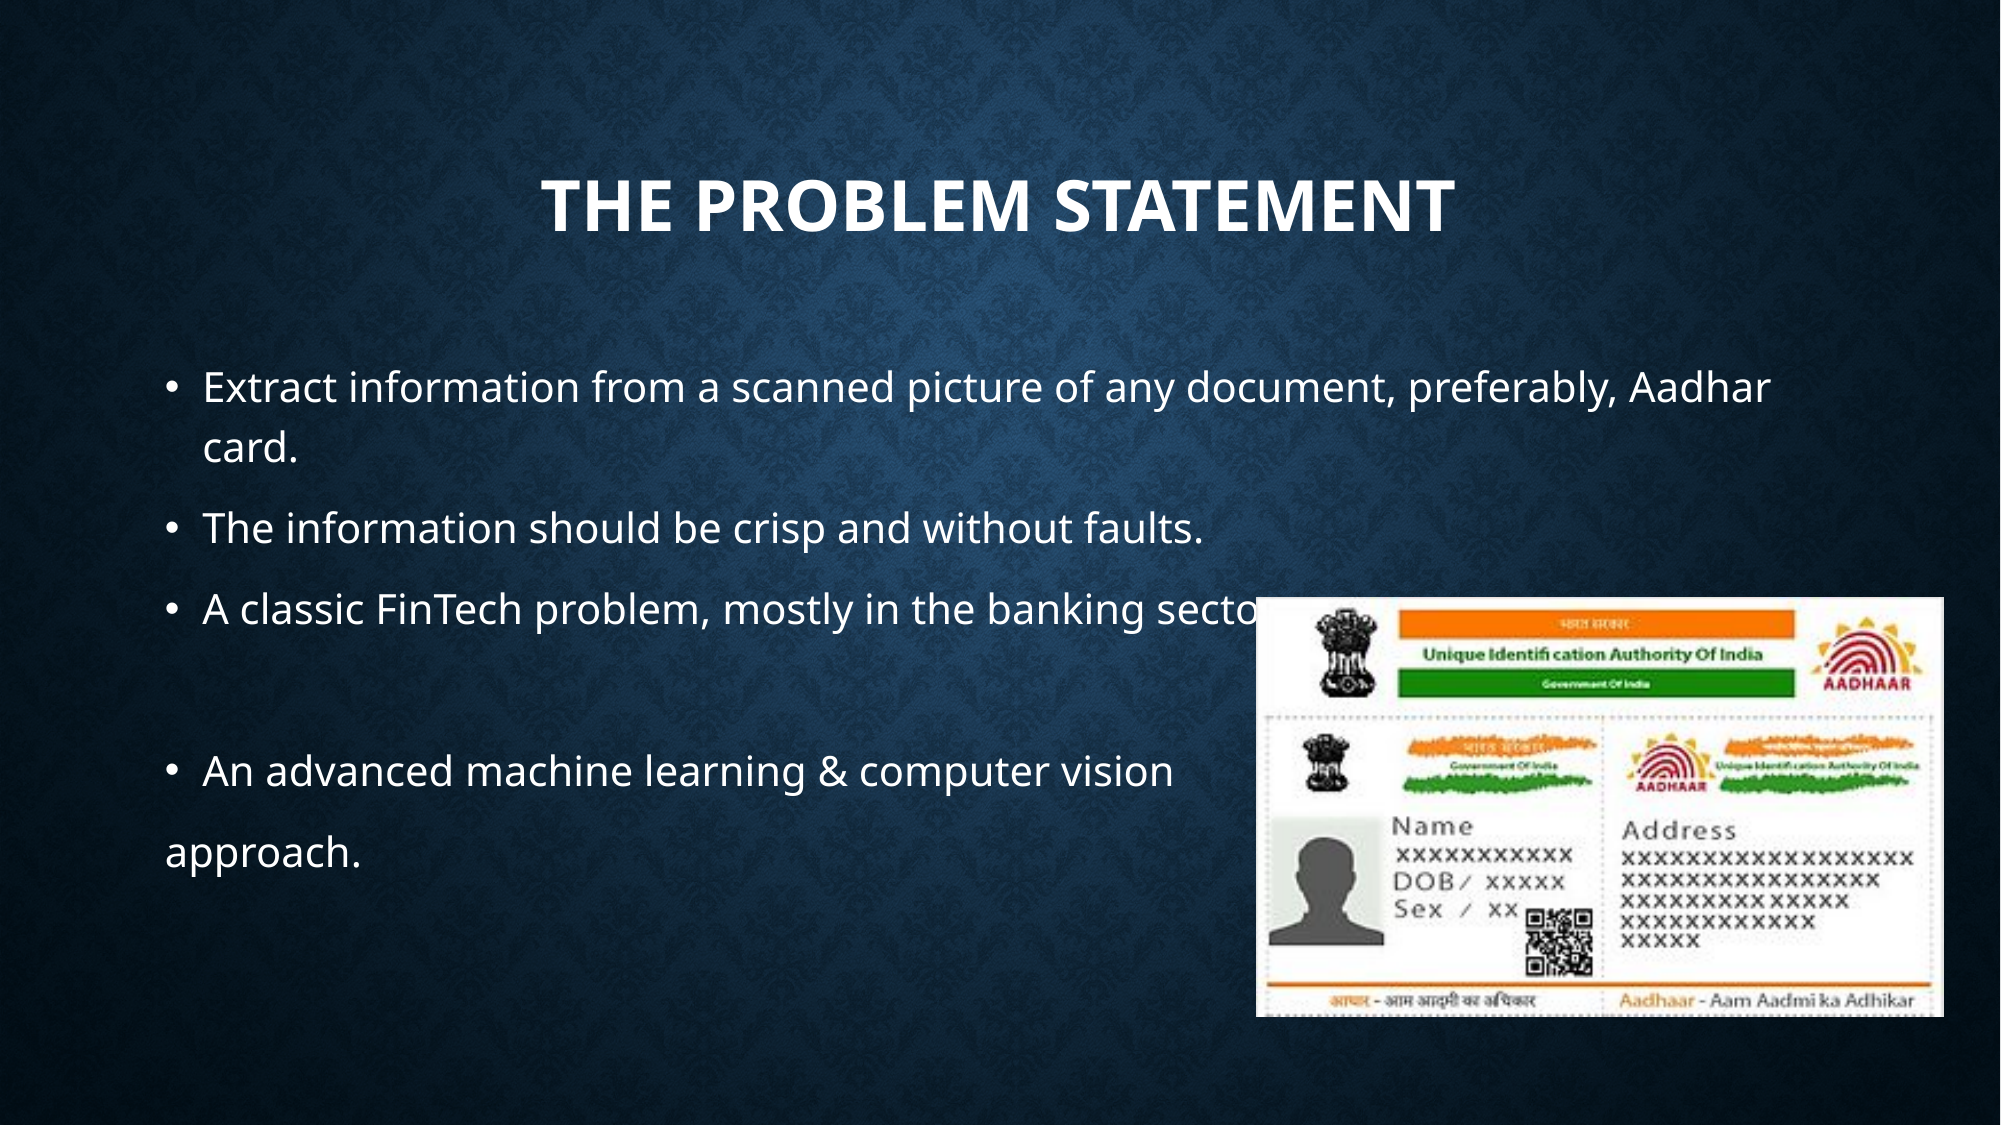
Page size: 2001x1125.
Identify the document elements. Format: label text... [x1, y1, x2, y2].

picture [1255, 597, 1944, 1018]
title The problem statement [149, 99, 1849, 318]
list Extract information from a scanned picture of any document, preferably, Aadhar card. The information should be crisp and without faults. A classic FinTech problem, mostly in the banking sector. An advanced machine learning & computer vision approach. [149, 343, 1849, 950]
